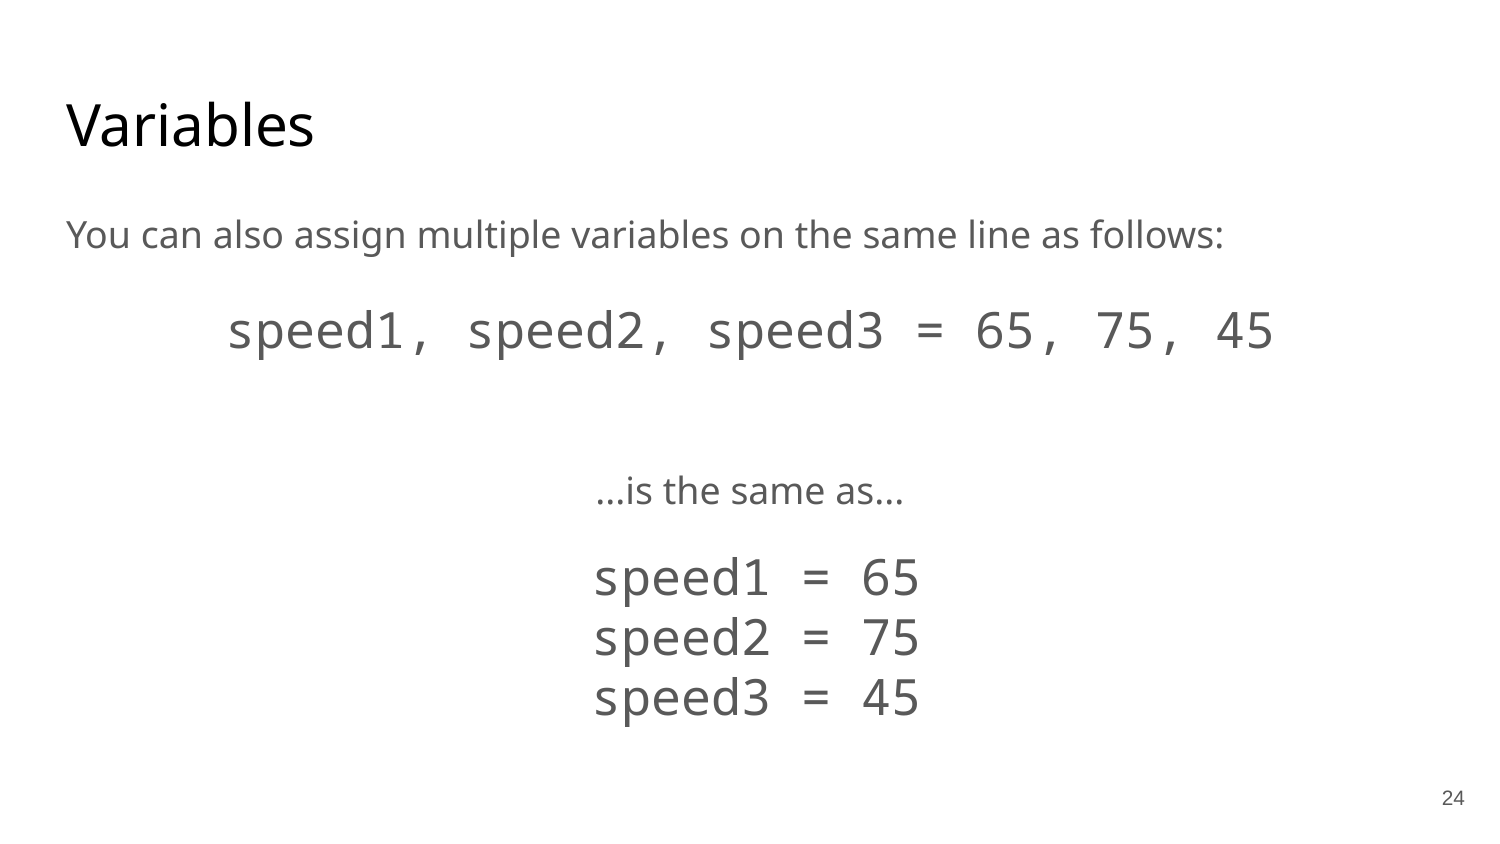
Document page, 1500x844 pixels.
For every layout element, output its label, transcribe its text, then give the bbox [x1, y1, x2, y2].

list You can also assign multiple variables on the same line as follows: speed1, speed2, speed3 = 65, 75, 45 ...is the same as... speed1 = 65 speed2 = 75 speed3 = 45 [51, 189, 1449, 750]
slide_number 24 [1389, 764, 1480, 830]
title Variables [51, 72, 1449, 167]
